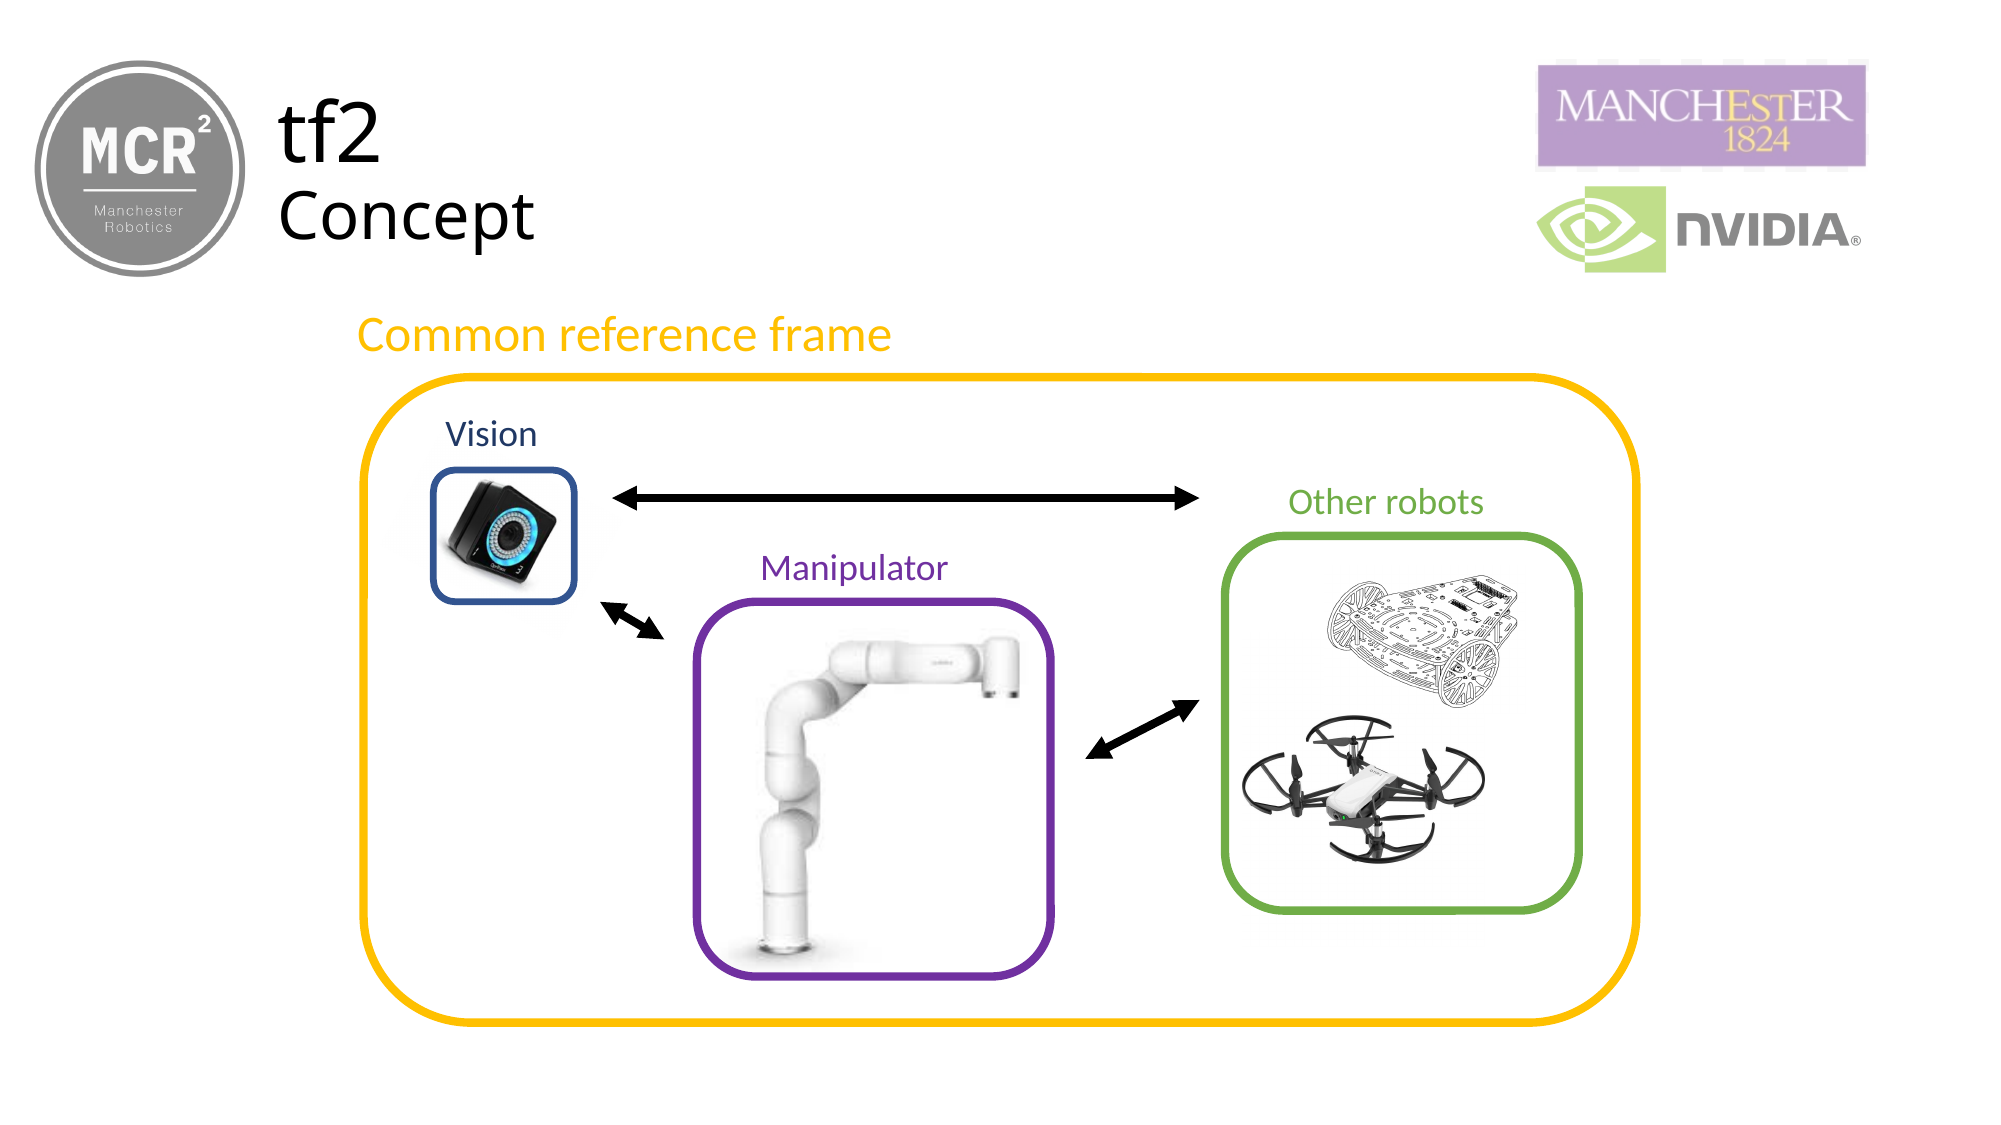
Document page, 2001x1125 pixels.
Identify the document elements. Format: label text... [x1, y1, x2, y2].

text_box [363, 377, 1637, 1023]
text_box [1085, 699, 1200, 759]
list Common reference frame [342, 299, 987, 370]
title tf2 Concept [262, 59, 1518, 278]
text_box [599, 601, 665, 640]
